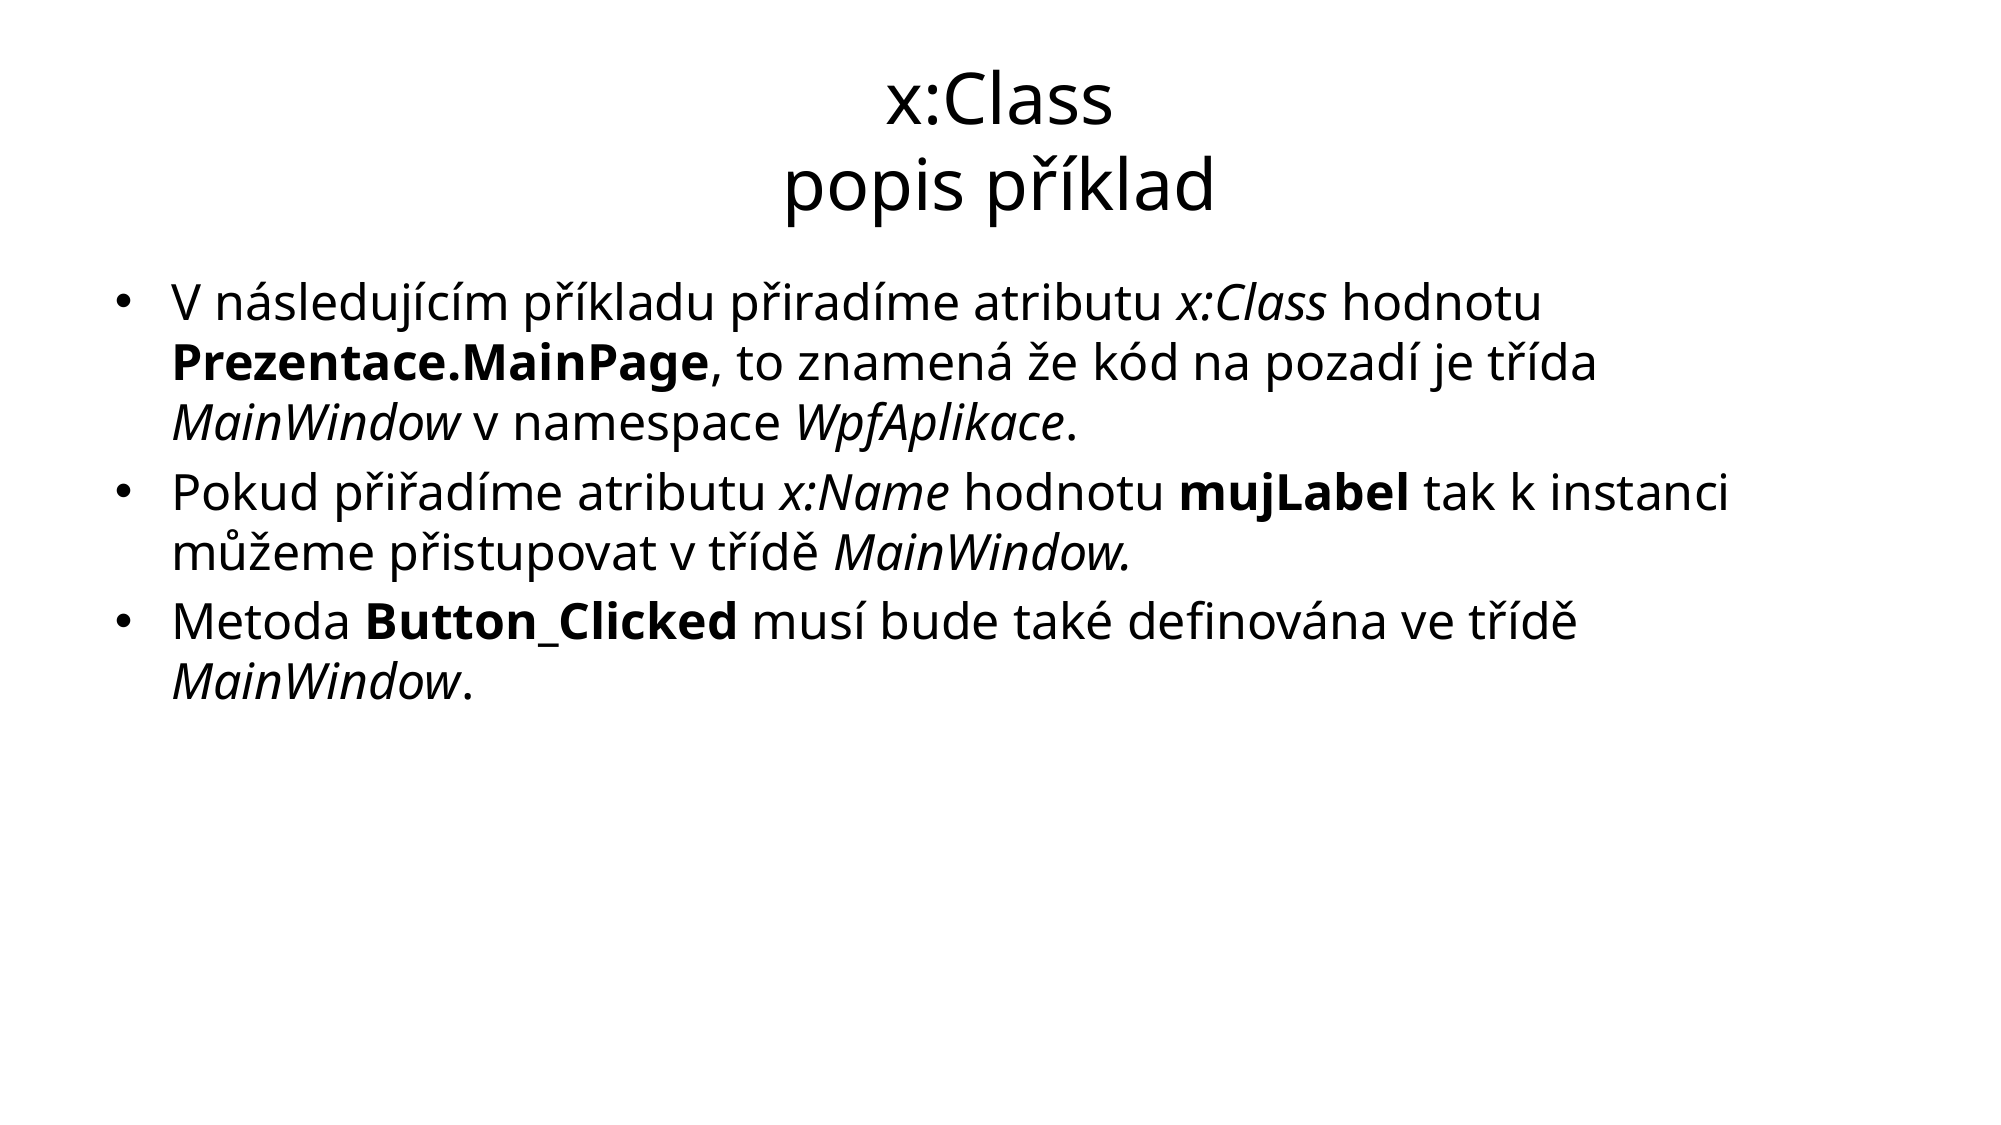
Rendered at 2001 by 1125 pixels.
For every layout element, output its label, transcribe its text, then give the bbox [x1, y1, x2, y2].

list V následujícím příkladu přiradíme atributu x:Class hodnotu Prezentace.MainPage, to znamená že kód na pozadí je třída MainWindow v namespace WpfAplikace. Pokud přiřadíme atributu x:Name hodnotu mujLabel tak k instanci můžeme přistupovat v třídě MainWindow. Metoda Button_Clicked musí bude také definována ve třídě MainWindow. [99, 262, 1900, 805]
title x:Class popis příklad [99, 45, 1900, 233]
